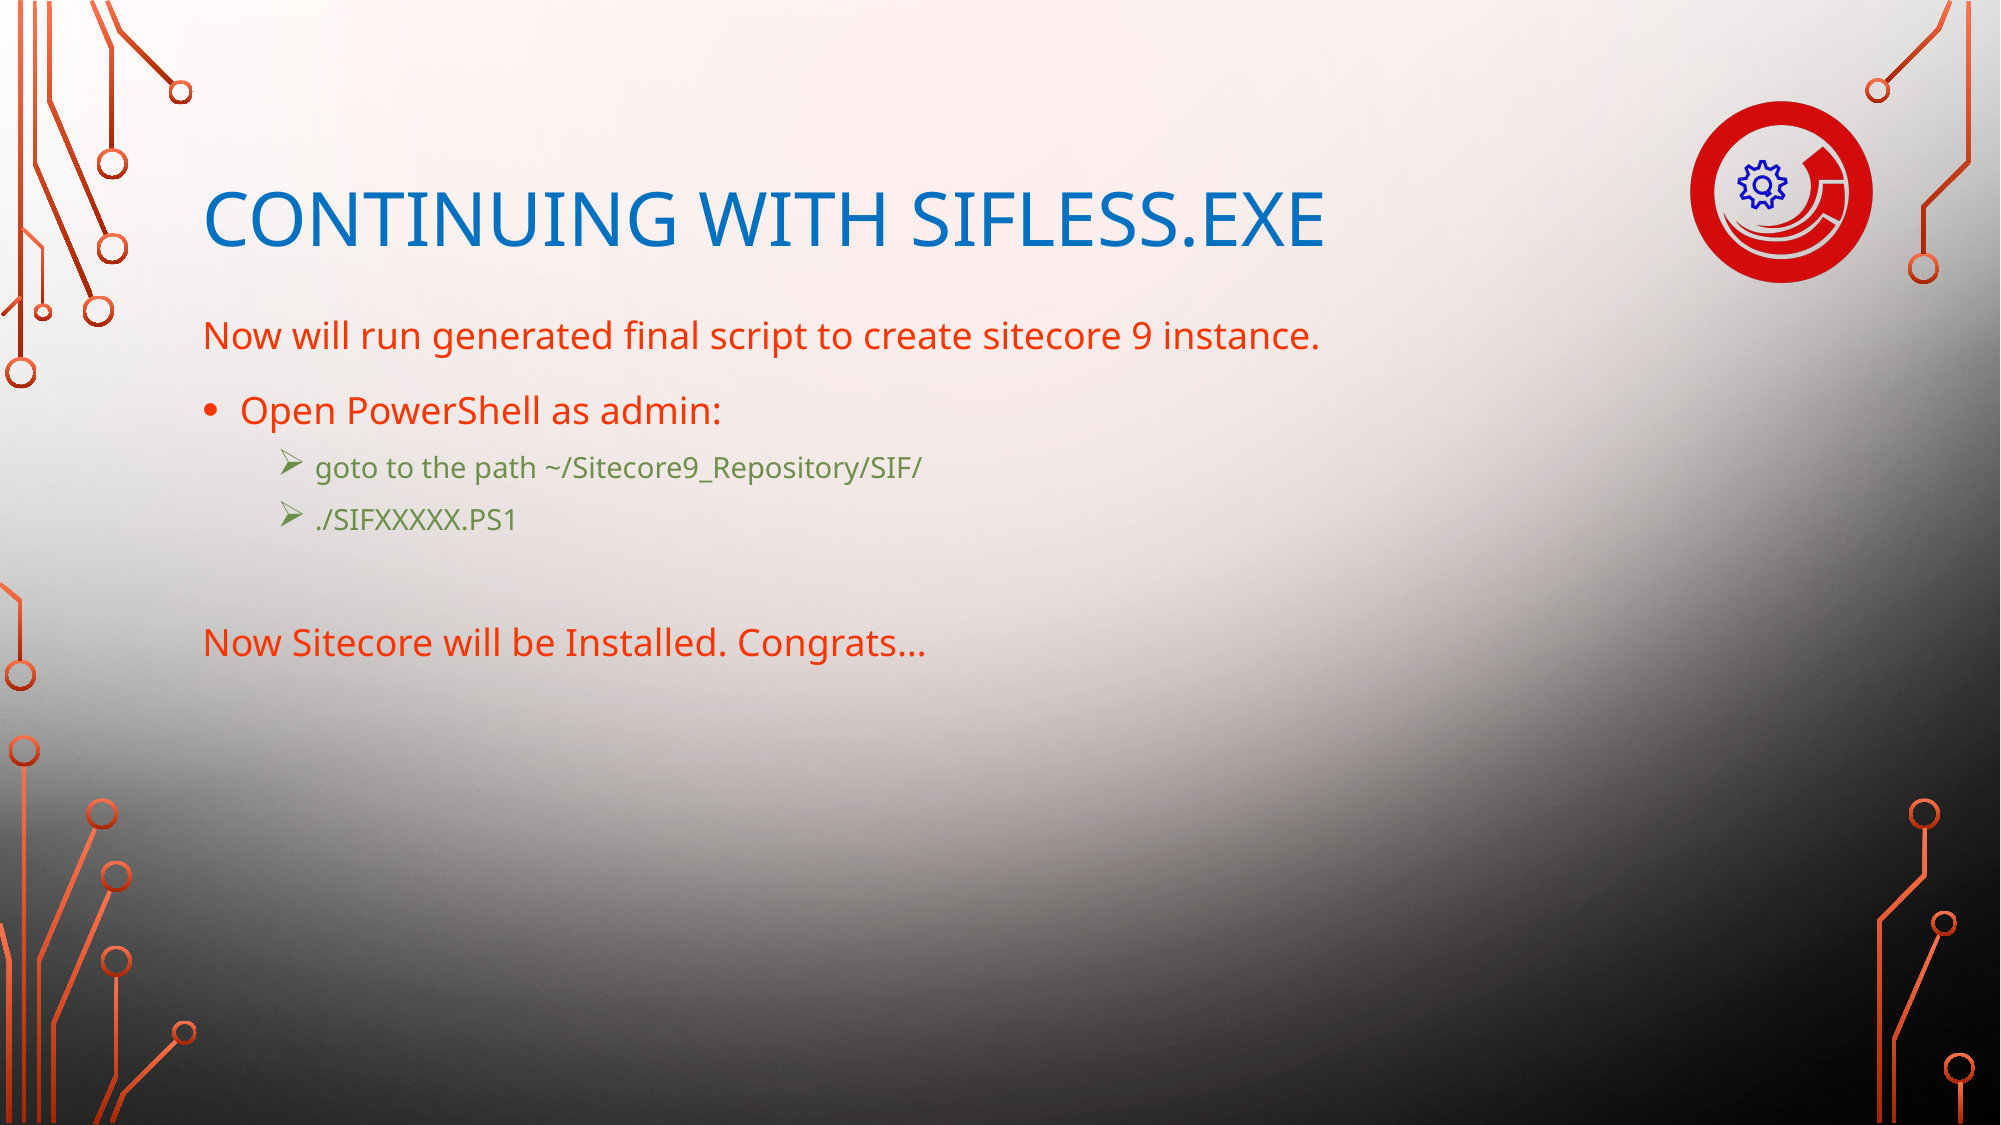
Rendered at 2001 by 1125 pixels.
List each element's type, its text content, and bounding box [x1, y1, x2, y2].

title Continuing with sifless.exe [187, 101, 1813, 295]
list Now will run generated final script to create sitecore 9 instance. Open PowerShell as admin: goto to the path ~/Sitecore9_Repository/SIF/ ./SIFXXXXX.PS1 Now Sitecore will be Installed. Congrats… [187, 295, 1813, 950]
picture [1682, 93, 1880, 287]
